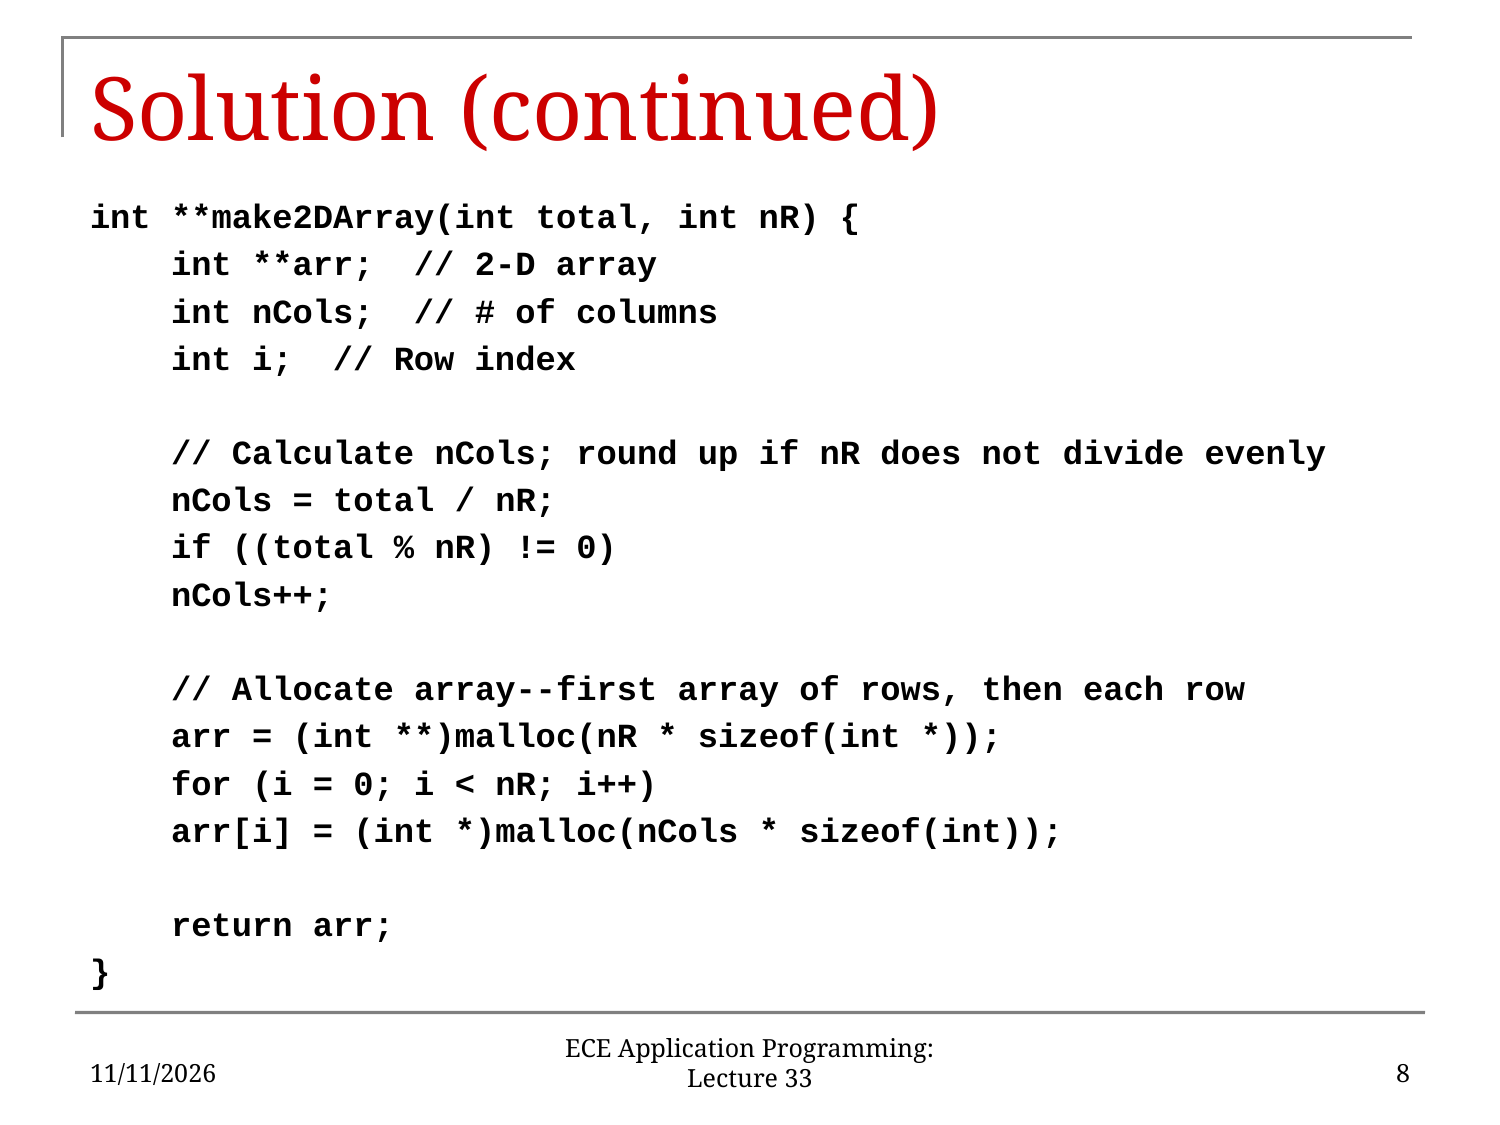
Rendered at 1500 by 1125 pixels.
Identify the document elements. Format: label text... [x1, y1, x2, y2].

footer ECE Application Programming: Lecture 33 [512, 1024, 988, 1101]
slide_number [74, 1023, 426, 1100]
slide_number 8 [1074, 1023, 1426, 1100]
title Solution (continued) [75, 45, 1425, 163]
list int **make2DArray(int total, int nR) { int **arr; // 2-D array int nCols; // # of columns int i; // Row index // Calculate nCols; round up if nR does not divide evenly nCols = total / nR; if ((total % nR) != 0) nCols++; // Allocate array--first array of rows, then each row arr = (int **)malloc(nR * sizeof(int *)); for (i = 0; i < nR; i++) arr[i] = (int *)malloc(nCols * sizeof(int)); return arr; } [75, 187, 1425, 1006]
